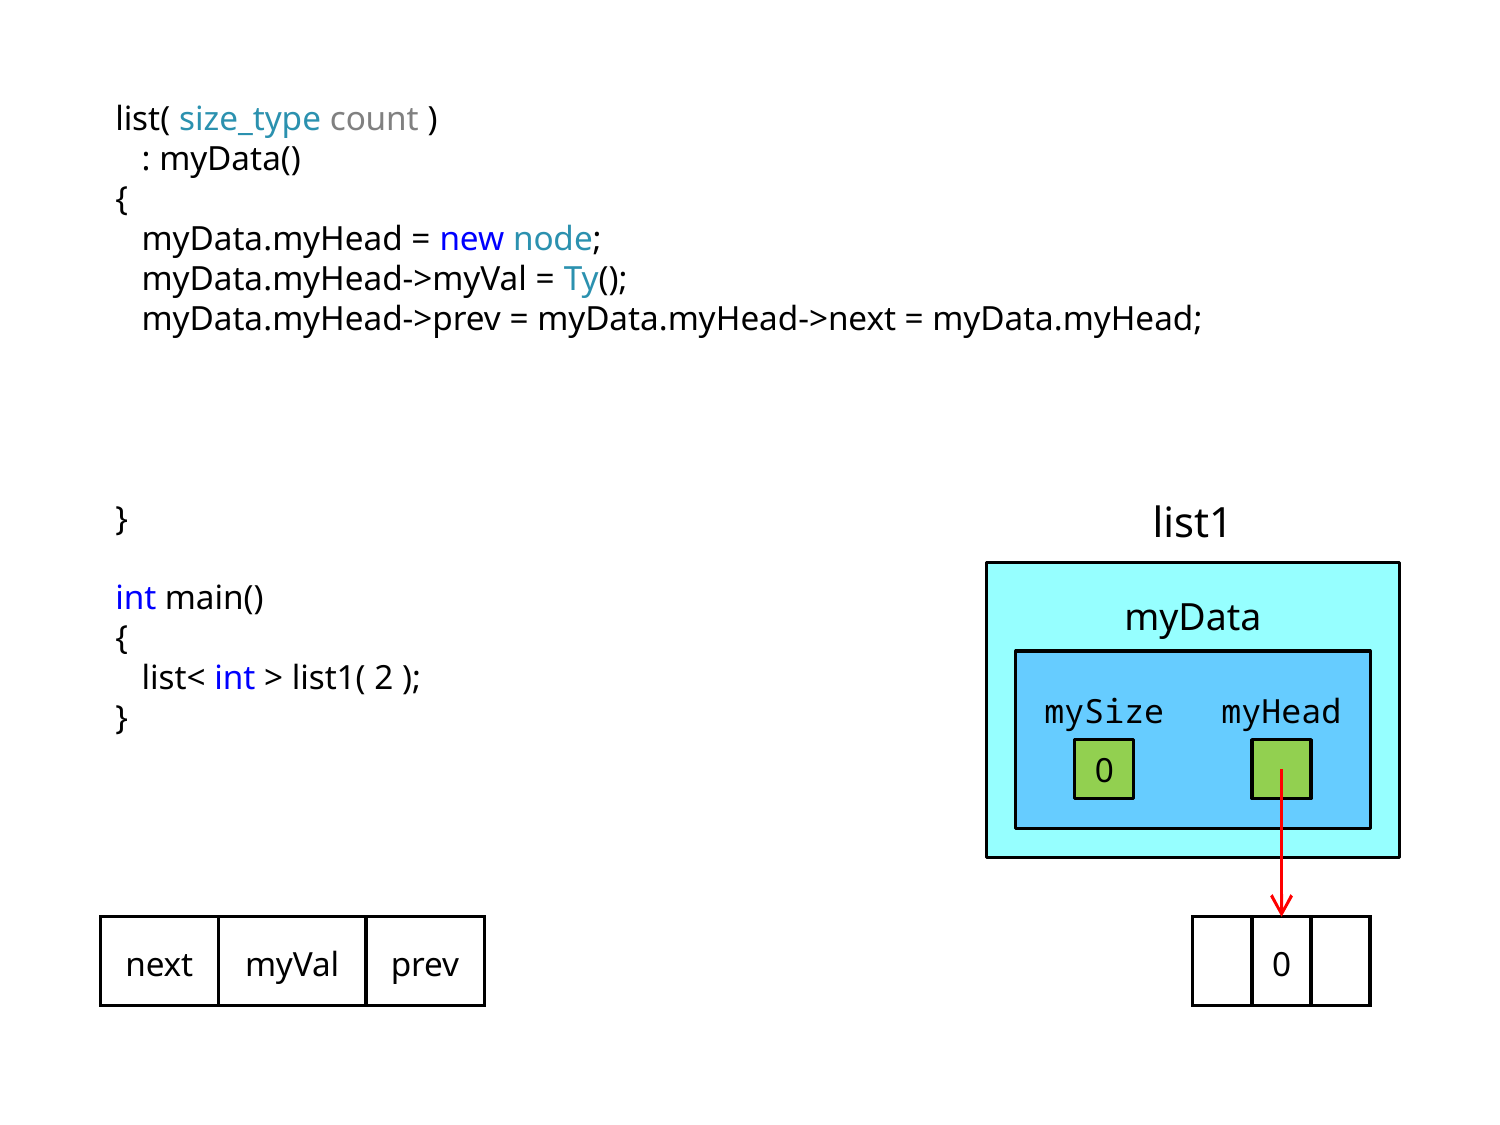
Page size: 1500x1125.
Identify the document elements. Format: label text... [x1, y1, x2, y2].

list list( size_type count ) : myData() { myData.myHead = new node; myData.myHead->myVal = Ty(); myData.myHead->prev = myData.myHead->next = myData.myHead; } int main() { list< int > list1( 2 ); } [100, 90, 1400, 740]
text_box 0 [1073, 740, 1136, 801]
text_box [986, 562, 1277, 858]
text_box [1192, 916, 1251, 1006]
text_box [1282, 562, 1400, 858]
text_box prev [366, 916, 485, 1006]
text_box [1285, 740, 1371, 829]
text_box myVal [218, 916, 366, 1006]
text_box 0 [1251, 916, 1311, 1006]
text_box [1311, 916, 1371, 1006]
text_box myData [1104, 562, 1282, 651]
text_box [1015, 651, 1371, 680]
text_box next [100, 916, 218, 1006]
text_box myHead [1193, 680, 1371, 740]
text_box mySize [1015, 680, 1193, 740]
text_box [1250, 738, 1313, 801]
text_box list1 [1104, 473, 1282, 562]
text_box [1015, 740, 1277, 829]
